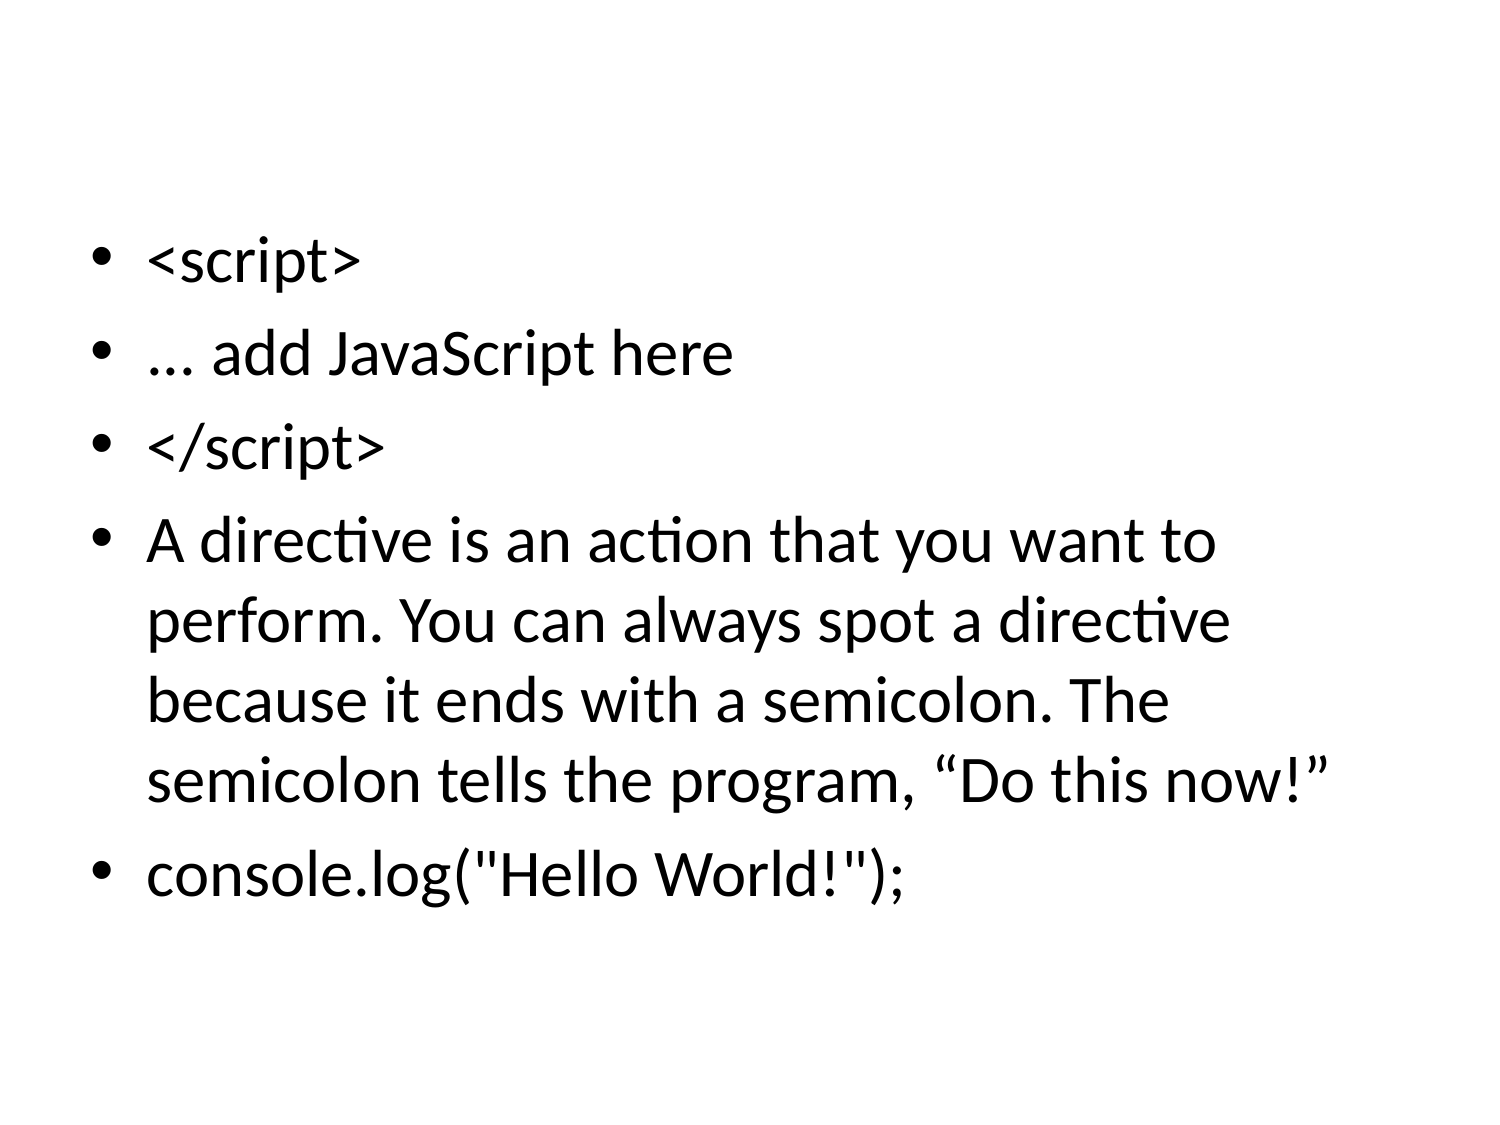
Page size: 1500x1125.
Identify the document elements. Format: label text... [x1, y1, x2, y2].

list <script> ... add JavaScript here </script> A directive is an action that you want to perform. You can always spot a directive because it ends with a semicolon. The semicolon tells the program, “Do this now!” console.log("Hello World!"); [75, 208, 1425, 1005]
